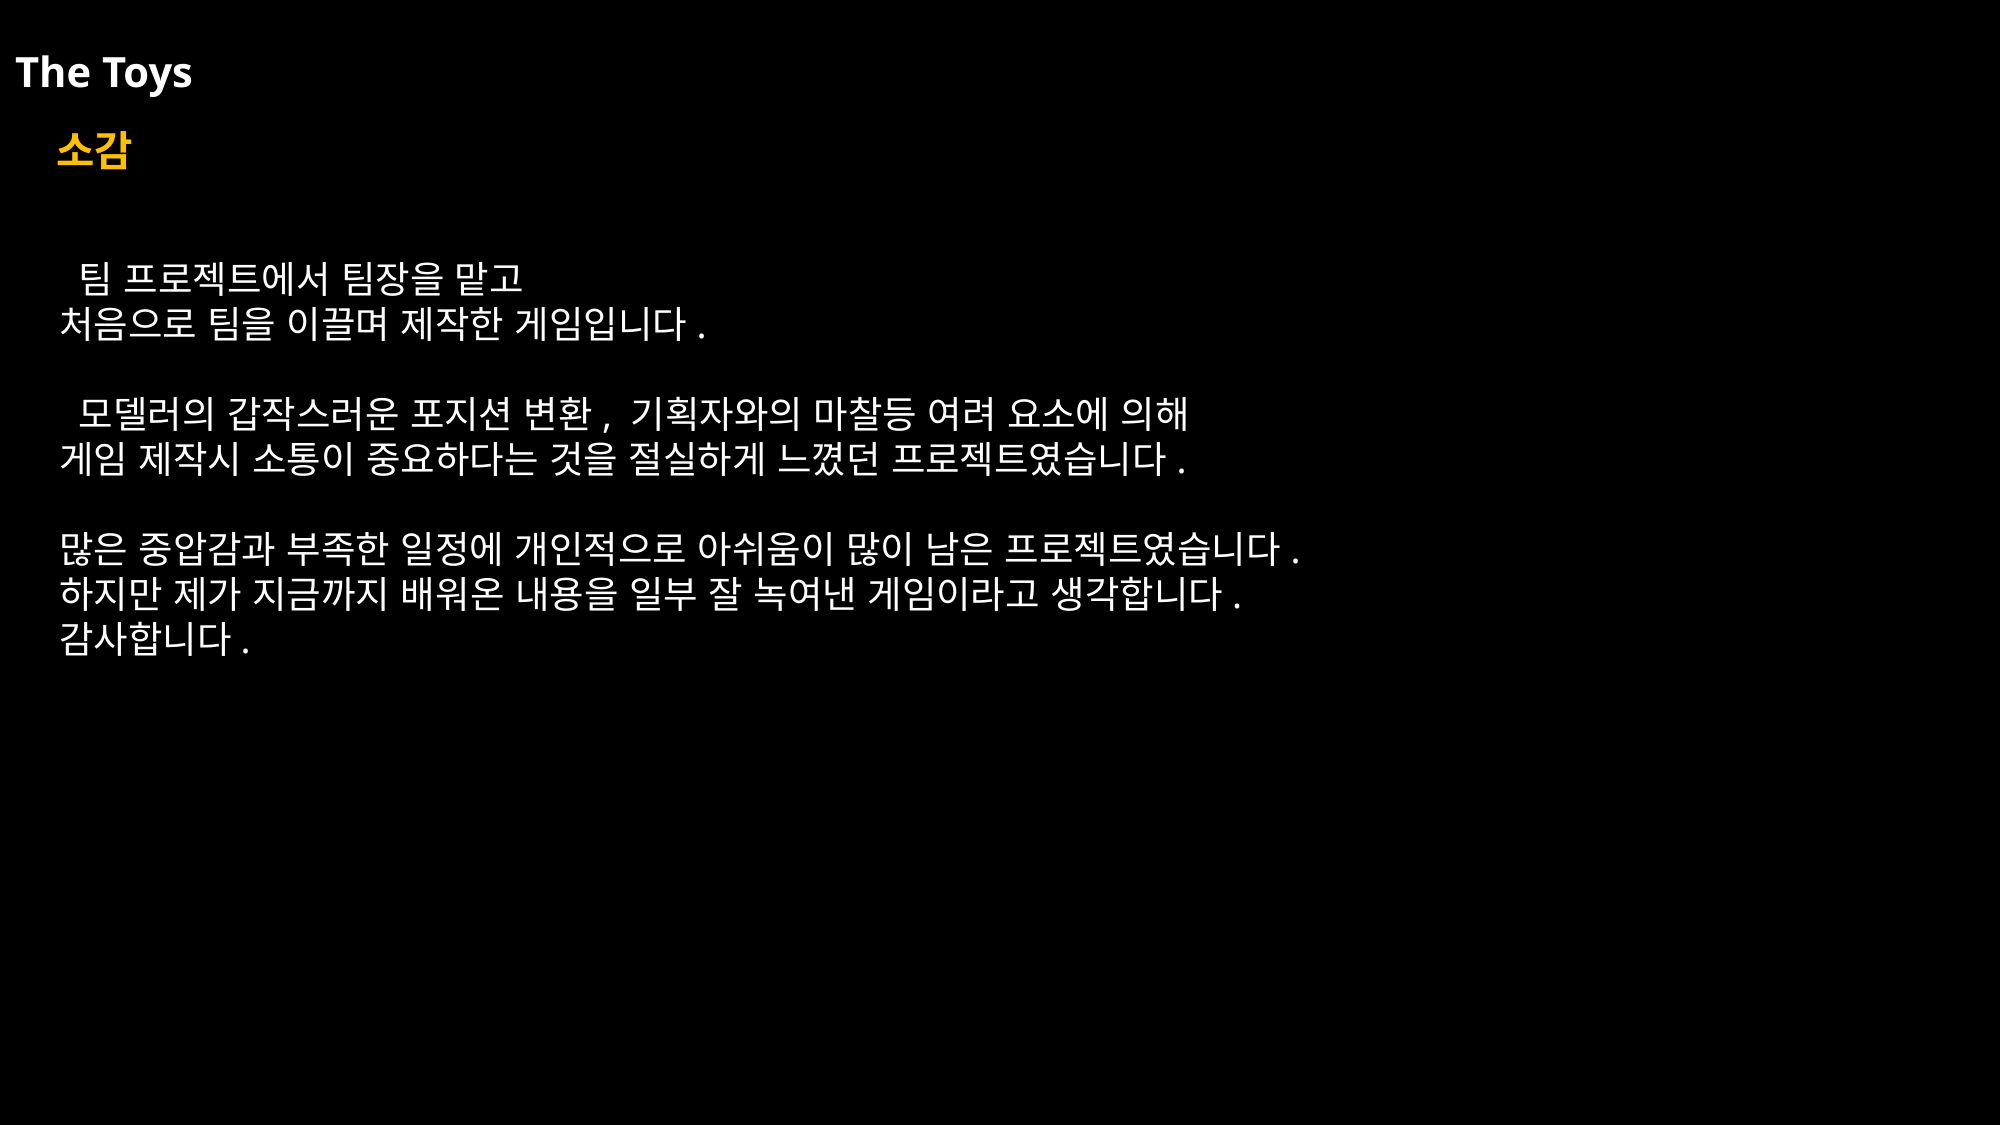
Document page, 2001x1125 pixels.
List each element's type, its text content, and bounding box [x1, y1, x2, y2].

text_box 팀 프로젝트에서 팀장을 맡고 처음으로 팀을 이끌며 제작한 게임입니다. 모델러의 갑작스러운 포지션 변환, 기획자와의 마찰등 여려 요소에 의해 게임 제작시 소통이 중요하다는 것을 절실하게 느꼈던 프로젝트였습니다. 많은 중압감과 부족한 일정에 개인적으로 아쉬움이 많이 남은 프로젝트였습니다. 하지만 제가 지금까지 배워온 내용을 일부 잘 녹여낸 게임이라고 생각합니다. 감사합니다. [44, 248, 1366, 669]
text_box 소감 [0, 117, 281, 183]
text_box The Toys [0, 0, 223, 104]
